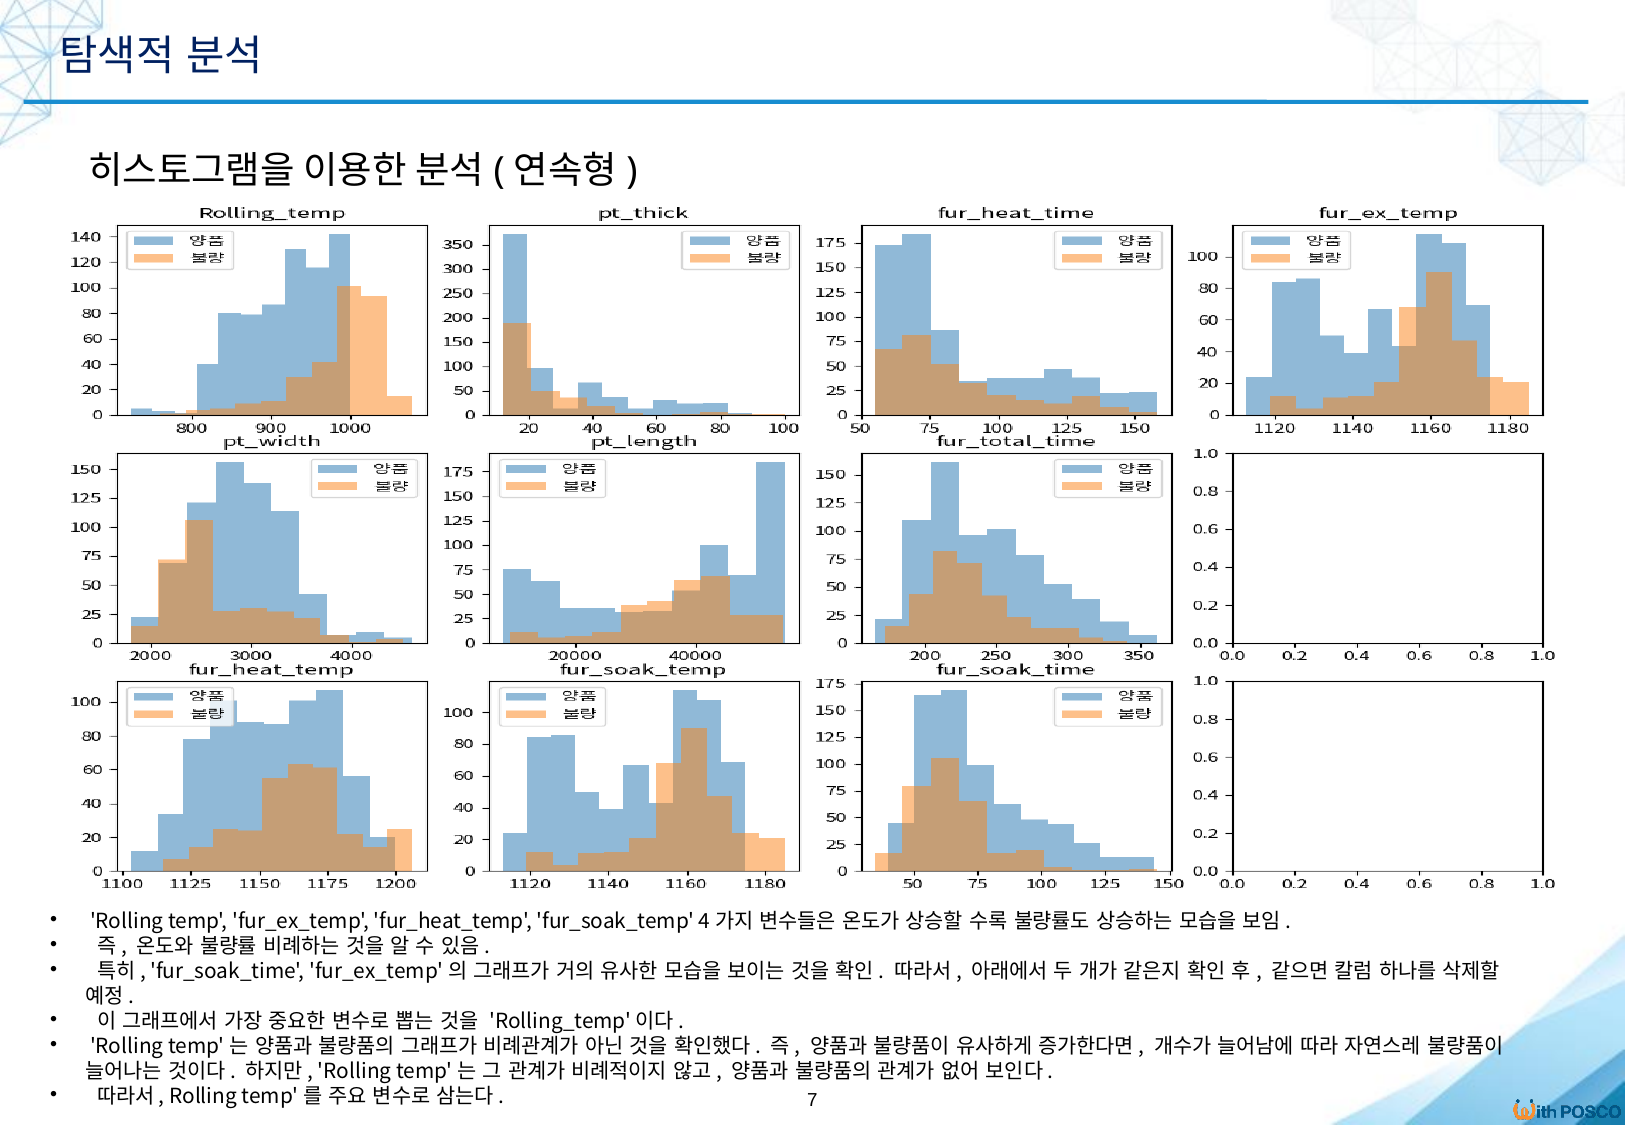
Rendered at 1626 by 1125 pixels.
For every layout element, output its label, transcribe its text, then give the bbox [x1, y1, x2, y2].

picture [0, 0, 1625, 1125]
text_box 탐색적 분석 [44, 21, 1321, 87]
text_box 'Rolling temp', 'fur_ex_temp', 'fur_heat_temp', 'fur_soak_temp' 4가지 변수들은 온도가 상승할 수록 불량률도 상승하는 모습을 보임. 즉, 온도와 불량률 비례하는 것을 알 수 있음. 특히, 'fur_soak_time', 'fur_ex_temp'의 그래프가 거의 유사한 모습을 보이는 것을 확인. 따라서, 아래에서 두 개가 같은지 확인 후, 같으면 칼럼 하나를 삭제할 예정. 이 그래프에서 가장 중요한 변수로 뽑는 것을 'Rolling_temp'이다. 'Rolling temp'는 양품과 불량품의 그래프가 비례관계가 아닌 것을 확인했다. 즉, 양품과 불량품이 유사하게 증가한다면, 개수가 늘어남에 따라 자연스레 불량품이 늘어나는 것이다. 하지만, 'Rolling temp'는 그 관계가 비례적이지 않고, 양품과 불량품의 관계가 없어 보인다. 따라서, Rolling temp'를 주요 변수로 삼는다. [35, 900, 1559, 1125]
text_box 히스토그램을 이용한 분석(연속형) [73, 138, 721, 199]
